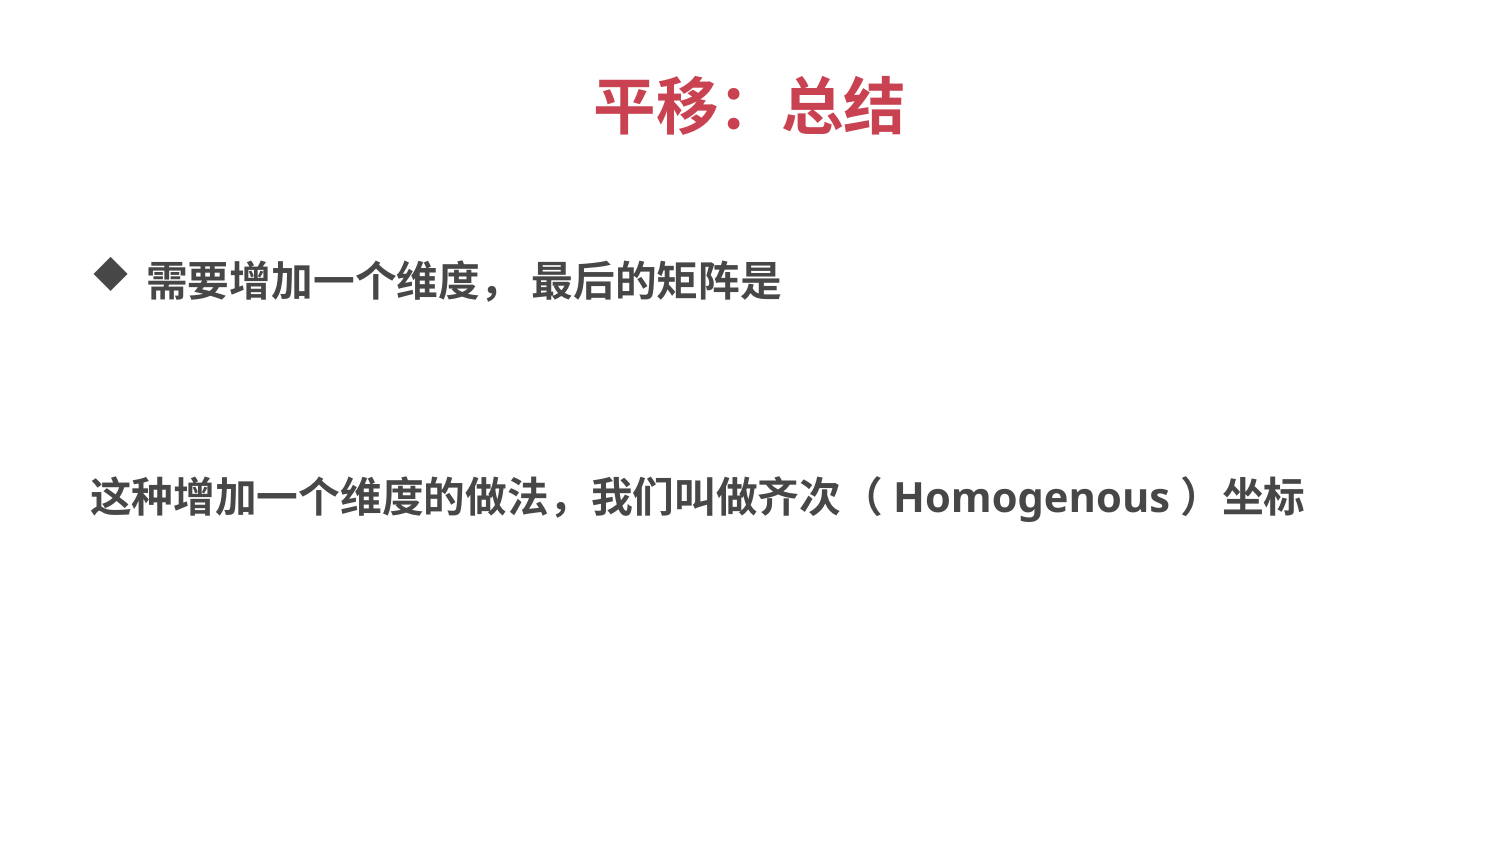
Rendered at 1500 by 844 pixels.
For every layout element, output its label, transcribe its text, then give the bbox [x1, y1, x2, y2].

title 平移：总结 [74, 33, 1426, 175]
